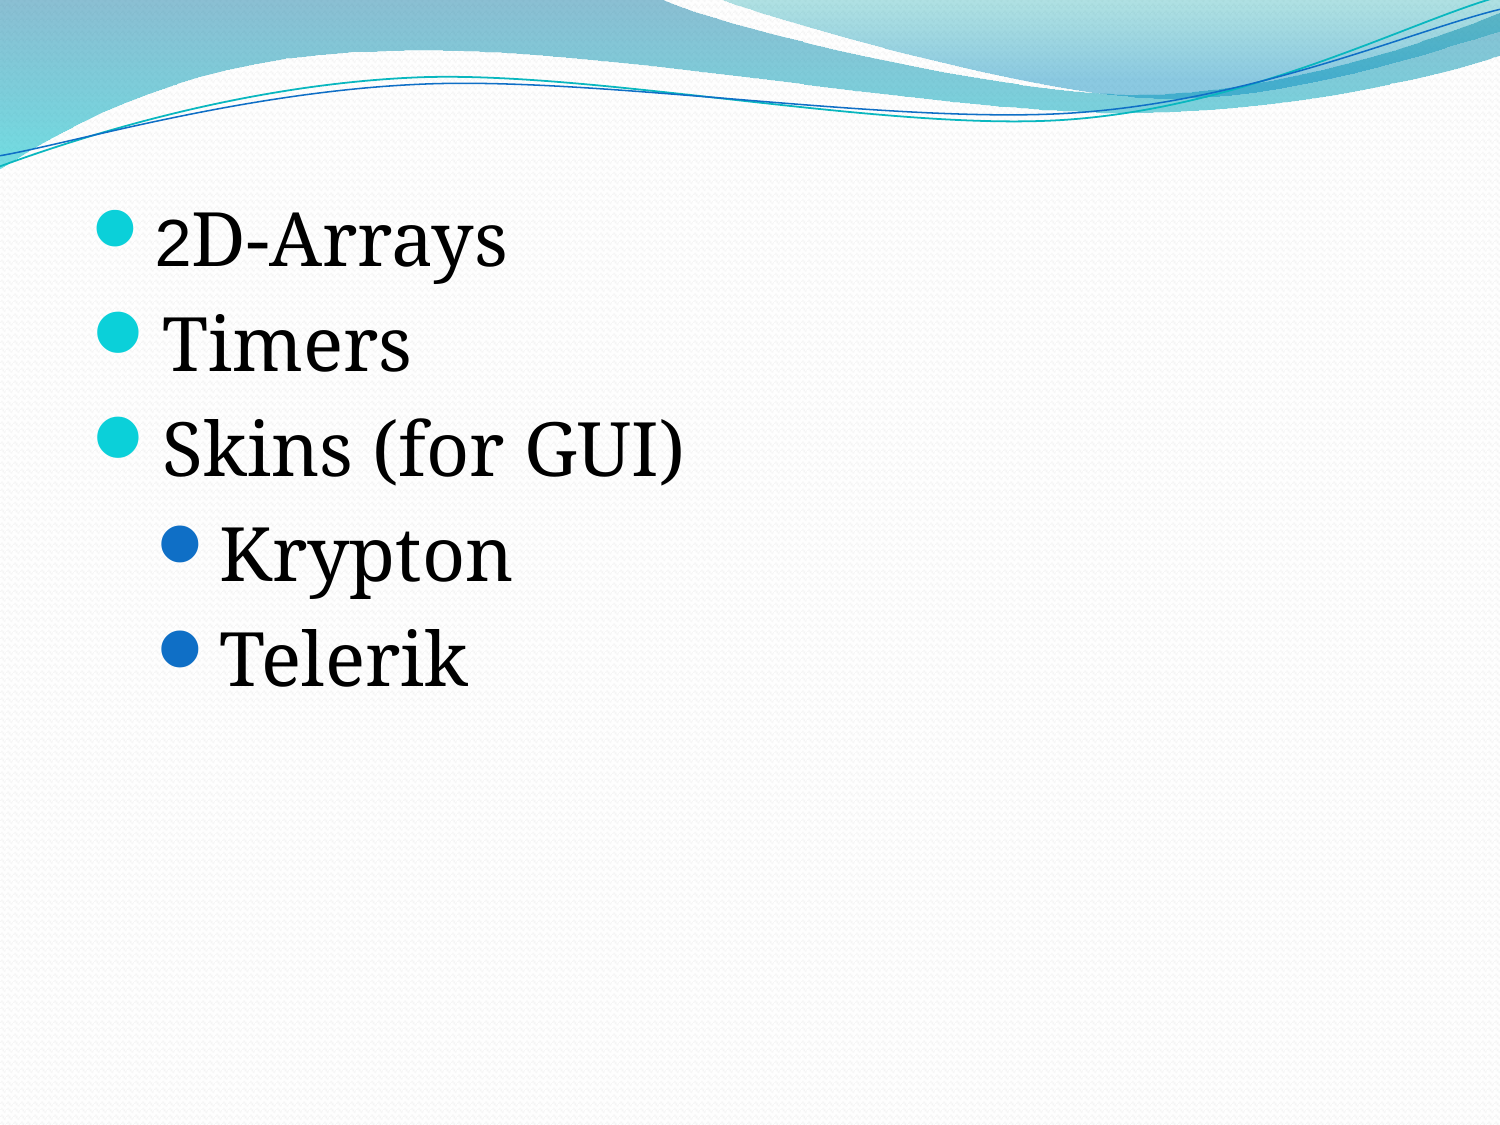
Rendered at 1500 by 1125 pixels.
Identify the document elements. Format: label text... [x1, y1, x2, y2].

list 2D-Arrays Timers Skins (for GUI) Krypton Telerik [76, 184, 1427, 905]
